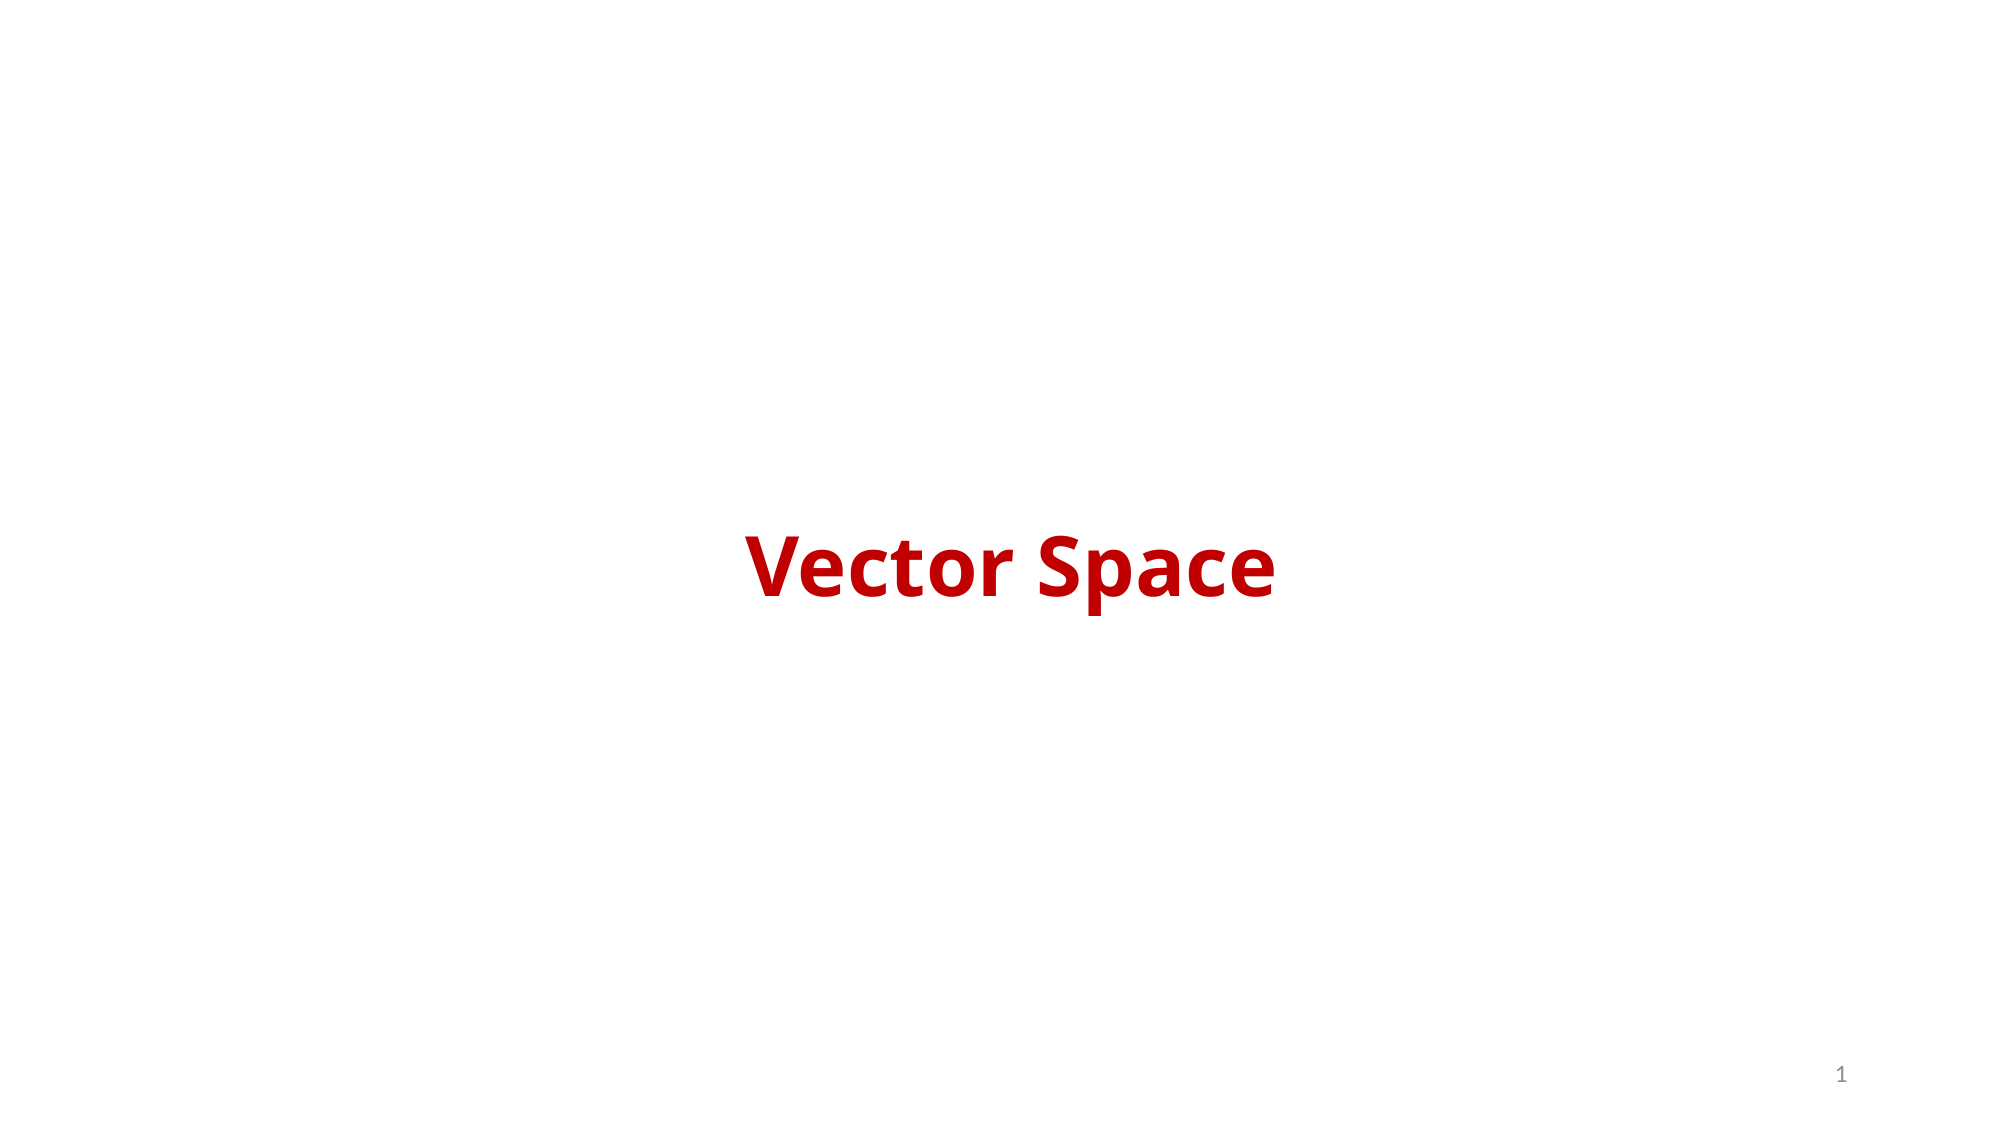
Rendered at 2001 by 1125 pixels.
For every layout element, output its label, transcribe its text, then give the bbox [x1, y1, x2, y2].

title Vector Space [144, 489, 1879, 623]
slide_number 1 [1412, 1042, 1863, 1103]
